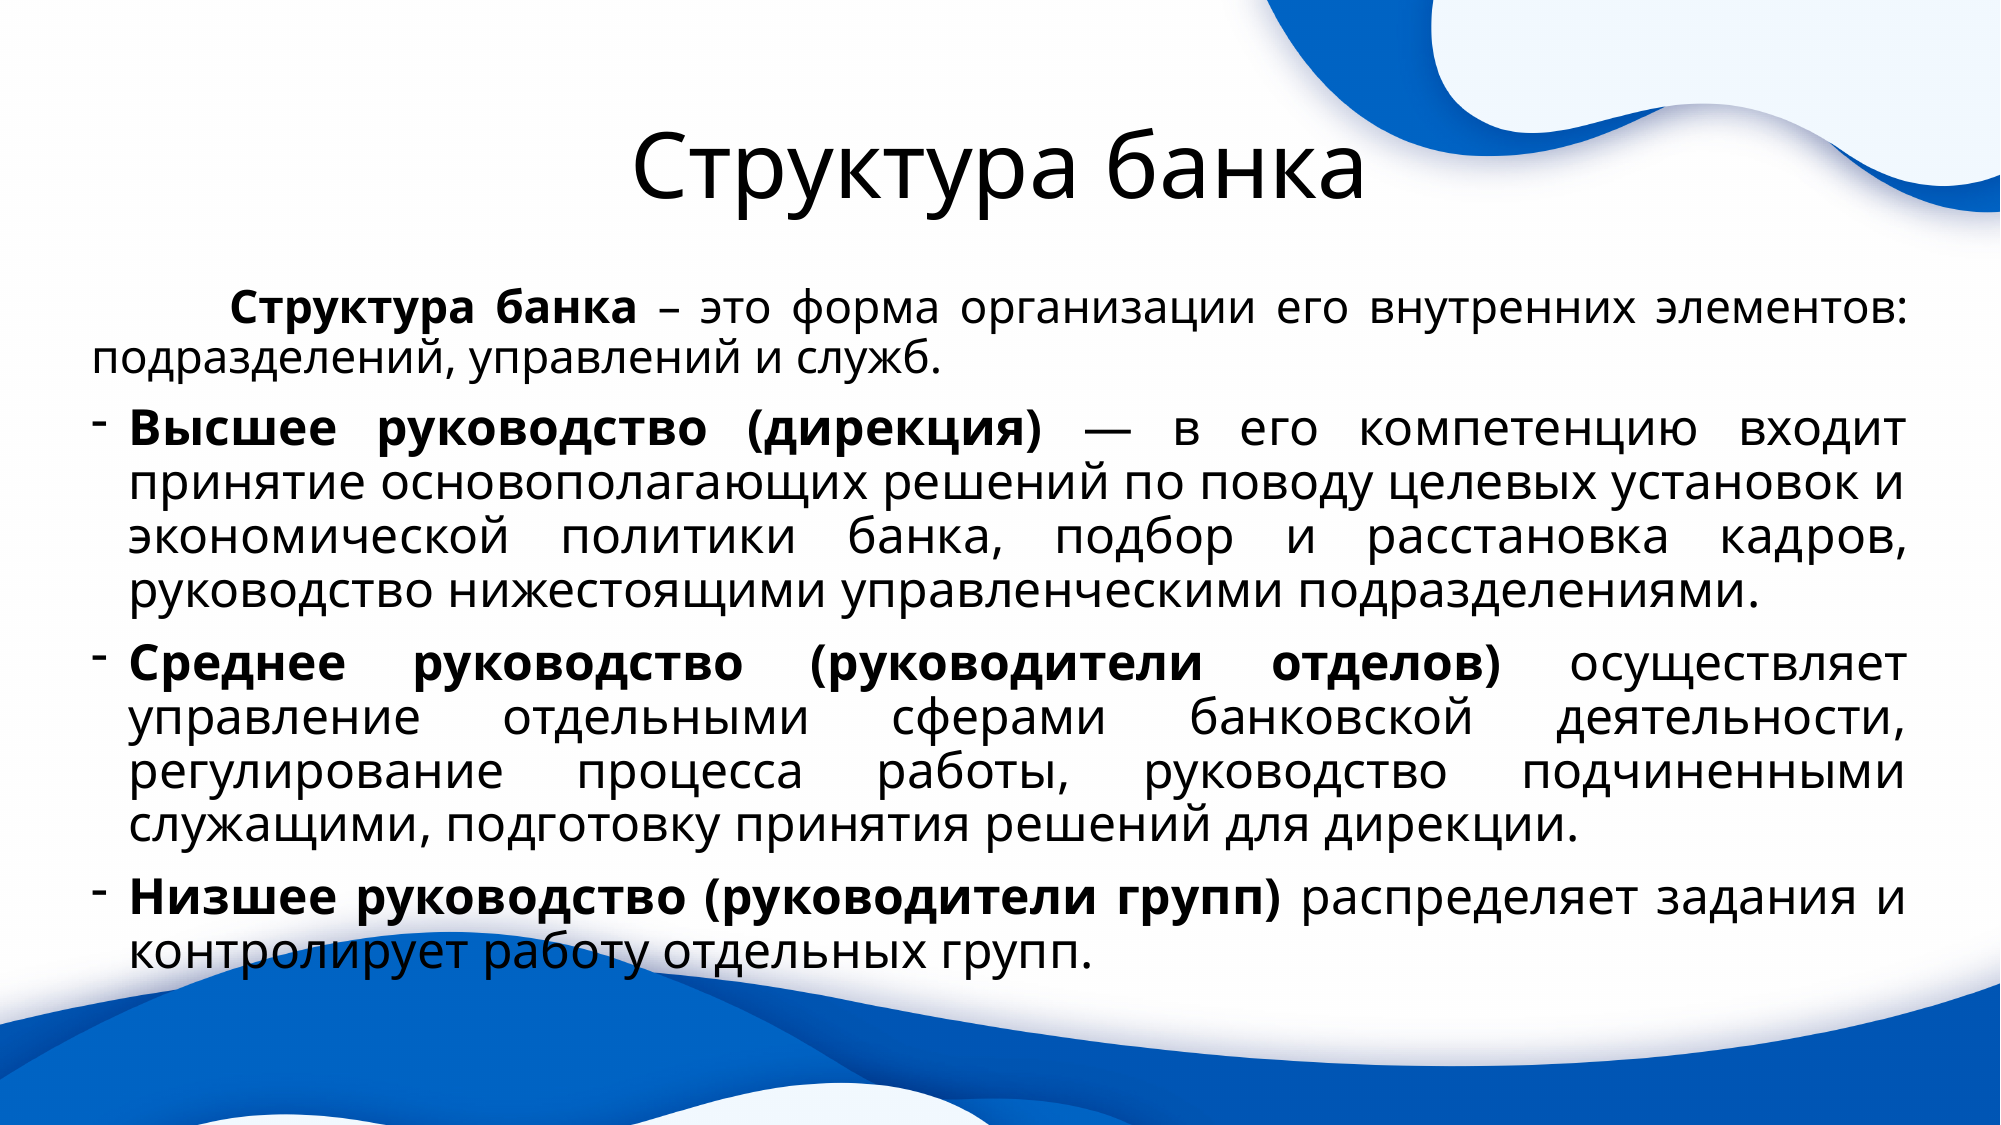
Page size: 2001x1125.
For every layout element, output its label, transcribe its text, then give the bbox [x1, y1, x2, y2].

list Структура банка – это форма организации его внутренних элементов: подразделений, управлений и служб. Высшее руководство (дирекция) — в его компетенцию входит принятие основополагающих решений по поводу целевых установок и экономической политики банка, подбор и расстановка кад­ров, руководство нижестоящими управленческими подразделениями. Среднее руководство (руководители отделов) осуществляет управление отдельными сферами банковской деятельности, регулирование процесса работы, руководство подчиненными служащими, подготовку принятия решений для дирекции. Низшее руководство (руководители групп) распределяет задания и контролирует работу отдельных групп. [76, 276, 1924, 991]
title Структура банка [137, 59, 1863, 276]
picture [0, 0, 2000, 1125]
